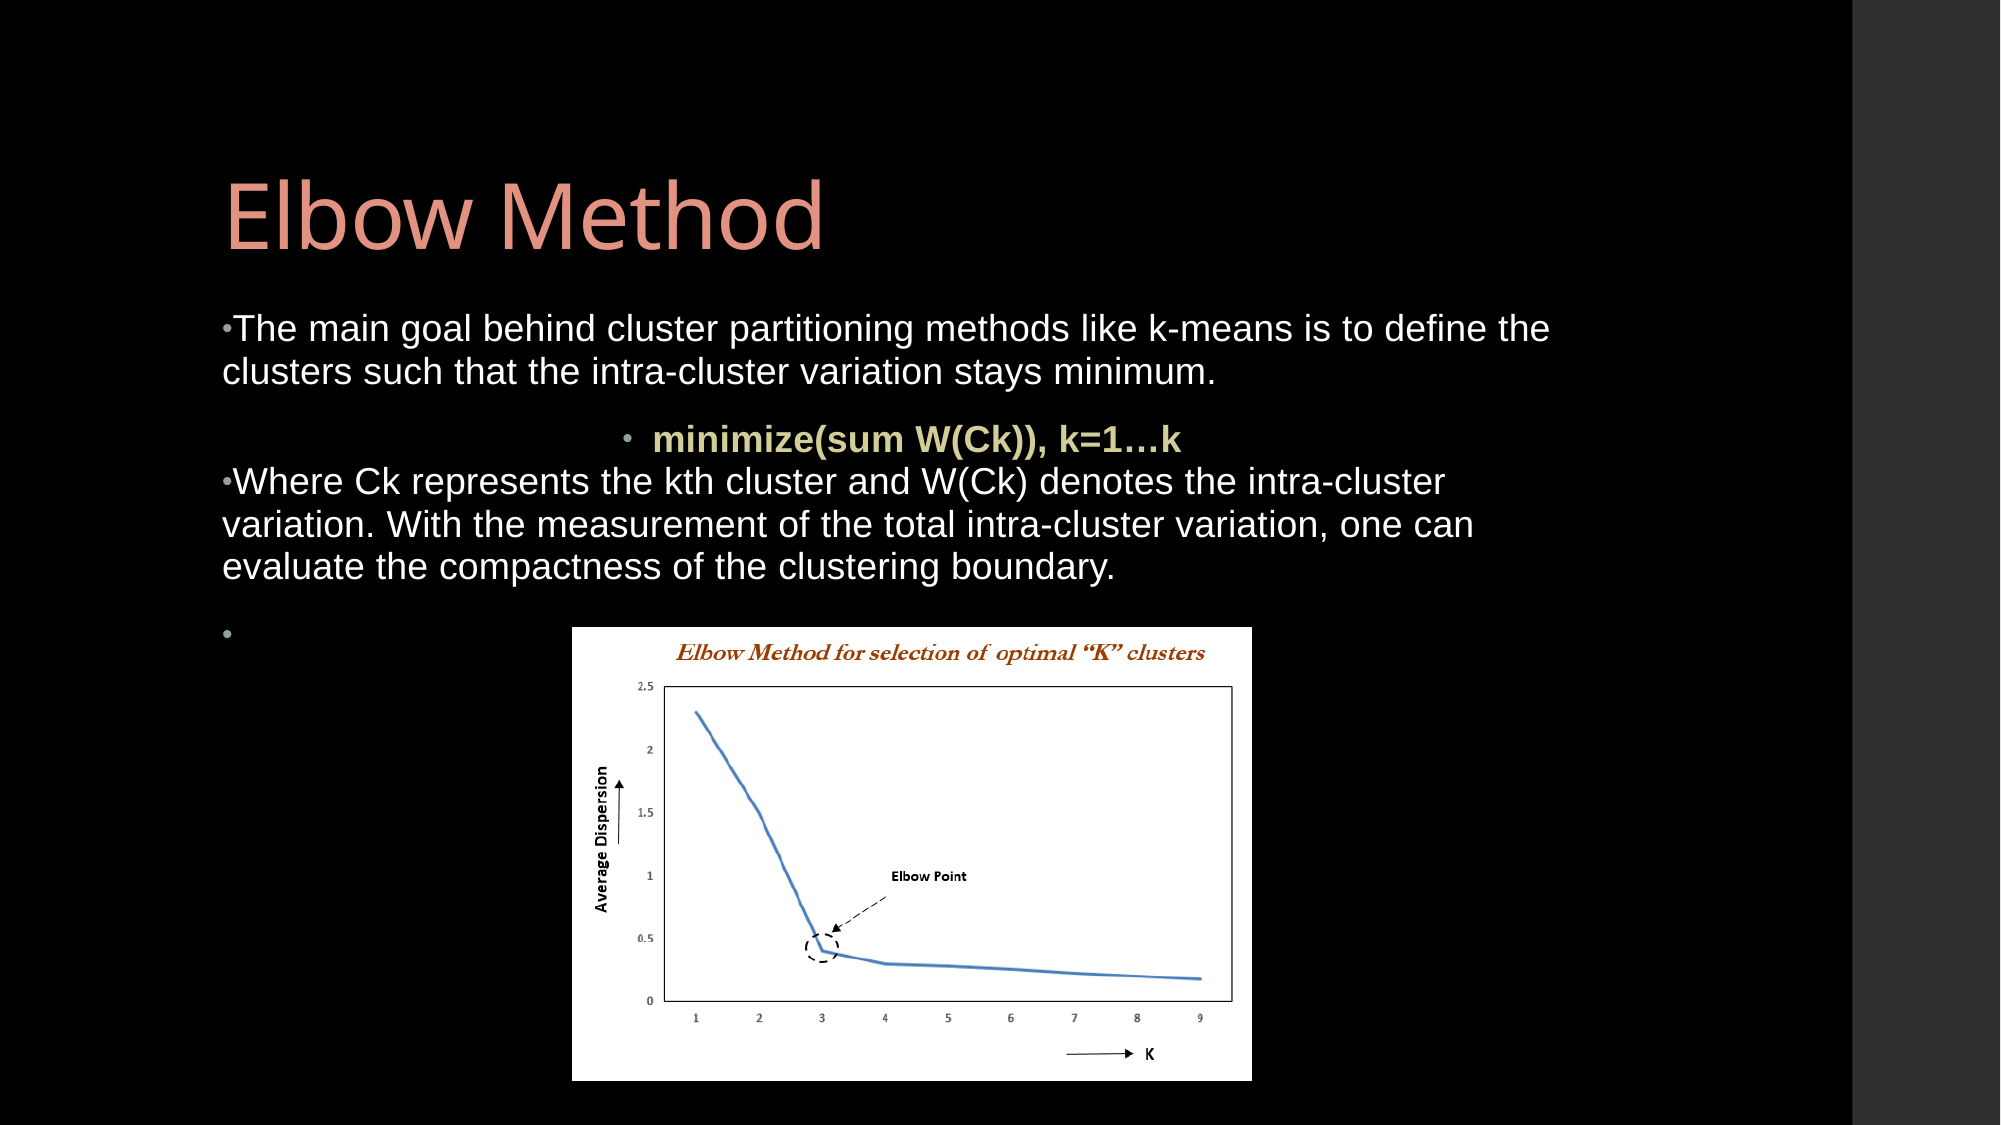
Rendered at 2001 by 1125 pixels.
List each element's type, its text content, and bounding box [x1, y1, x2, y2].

title Elbow Method [206, 60, 1797, 278]
list The main goal behind cluster partitioning methods like k-means is to define the clusters such that the intra-cluster variation stays minimum. minimize(sum W(Ck)), k=1…k Where Ck represents the kth cluster and W(Ck) denotes the intra-cluster variation. With the measurement of the total intra-cluster variation, one can evaluate the compactness of the clustering boundary. [206, 299, 1617, 1014]
picture [572, 626, 1252, 1081]
